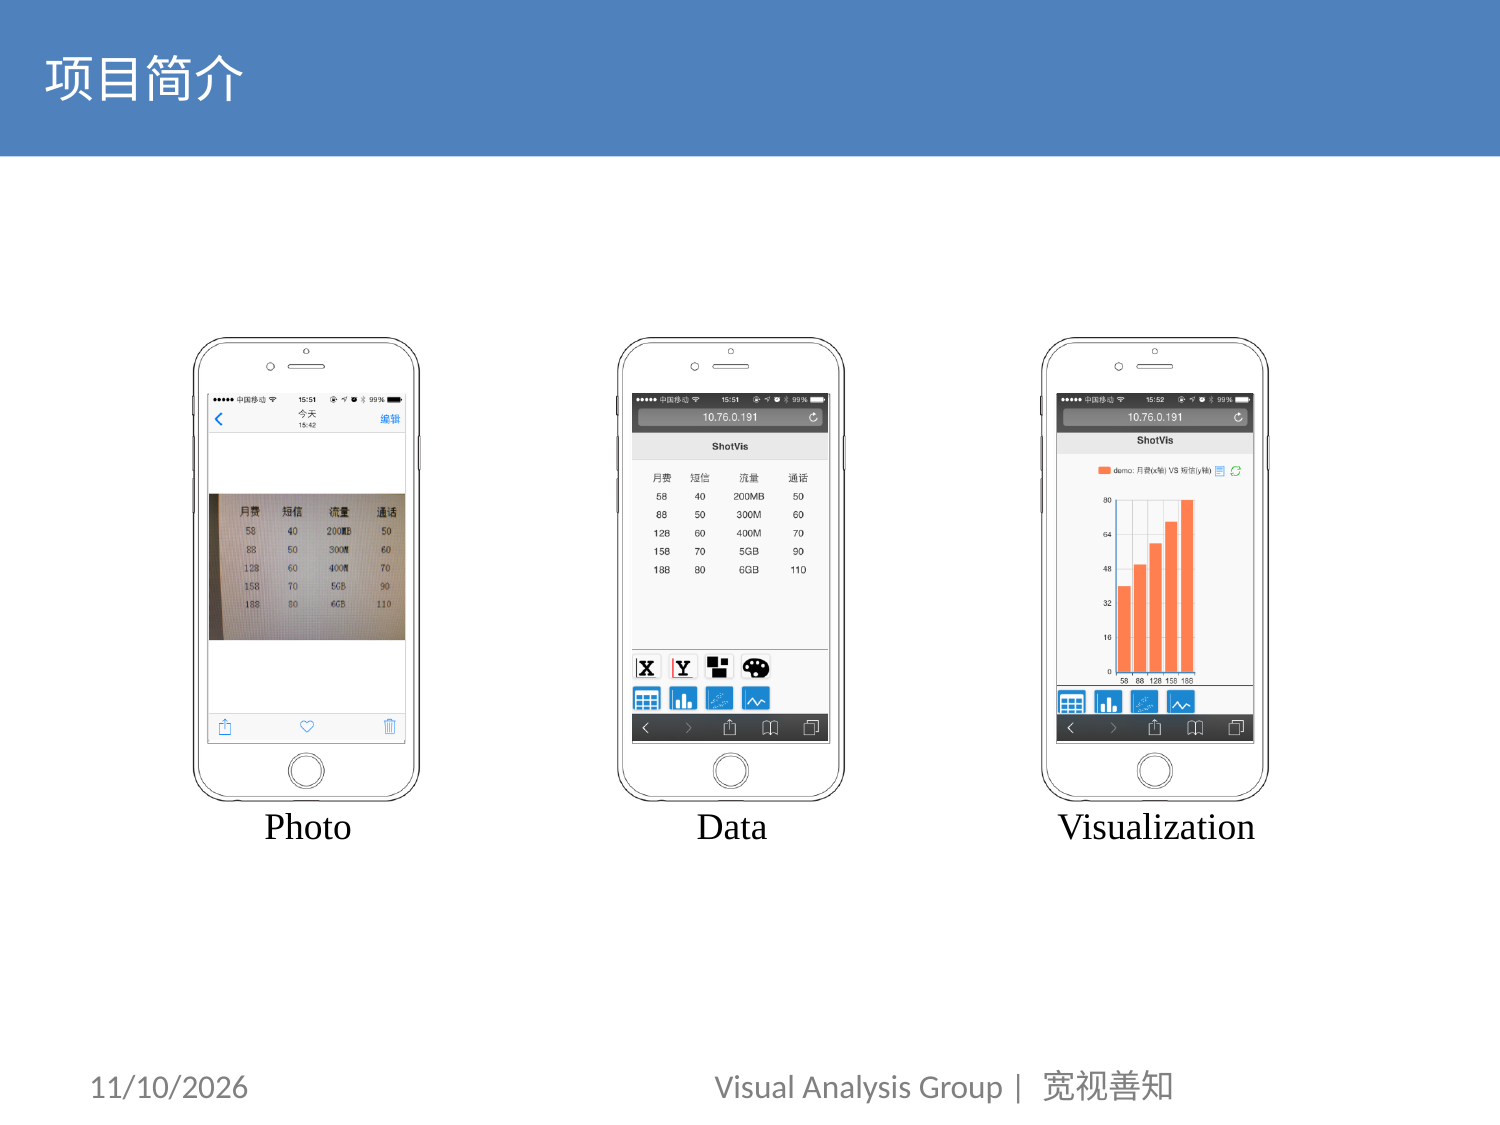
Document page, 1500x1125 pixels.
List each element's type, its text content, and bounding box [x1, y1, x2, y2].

footer Visual Analysis Group | 宽视善知 [466, 1058, 1424, 1113]
text_box Data [635, 820, 829, 855]
text_box Photo [211, 820, 405, 855]
picture [182, 328, 434, 812]
picture [1031, 328, 1282, 812]
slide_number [74, 1058, 466, 1113]
text_box Visualization [1024, 794, 1289, 855]
text_box 项目简介 [29, 40, 467, 115]
picture [606, 328, 858, 812]
